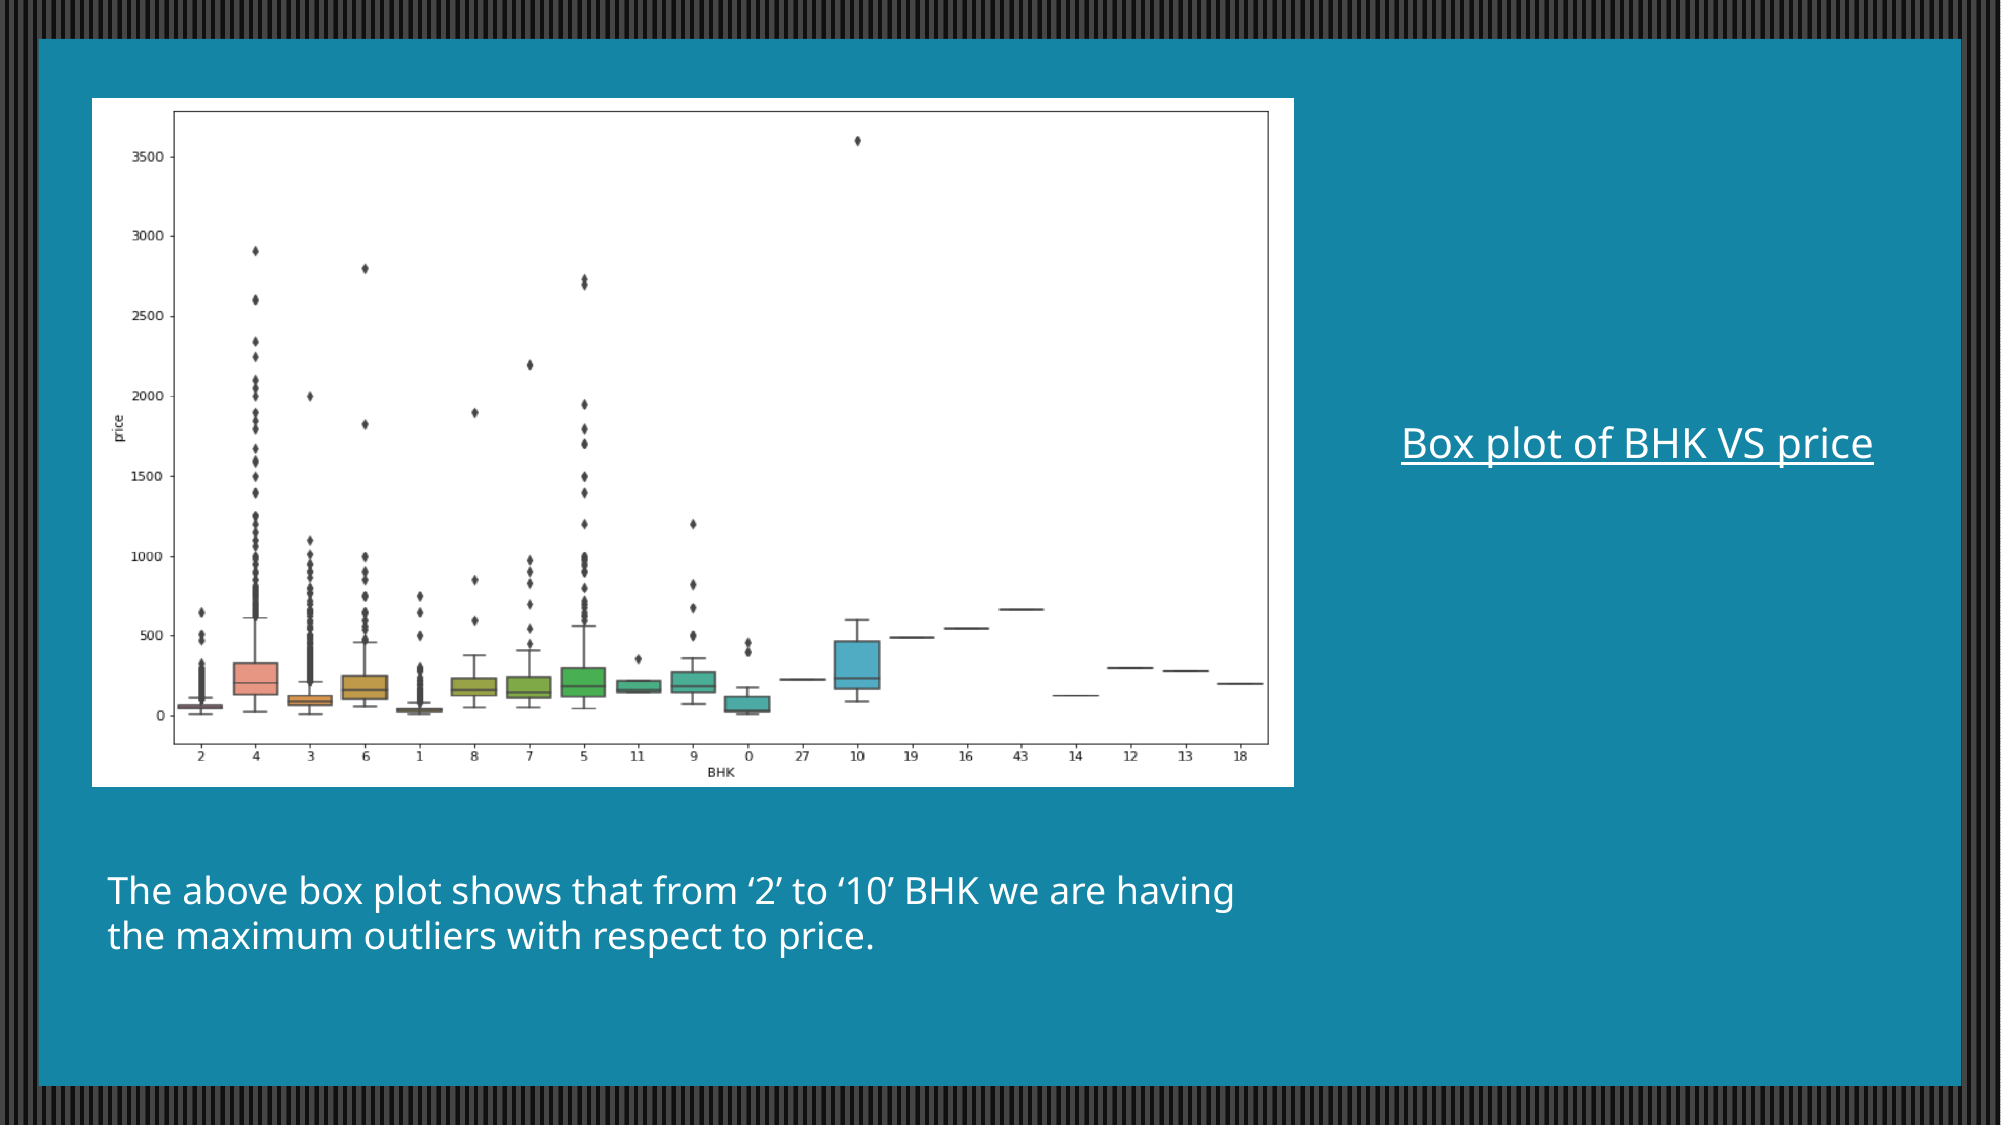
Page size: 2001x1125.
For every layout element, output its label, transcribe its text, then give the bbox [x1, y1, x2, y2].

picture [92, 98, 1294, 787]
text_box The above box plot shows that from ‘2’ to ‘10’ BHK we are having the maximum outliers with respect to price. [92, 859, 1292, 965]
text_box Box plot of BHK VS price [1386, 409, 1920, 475]
